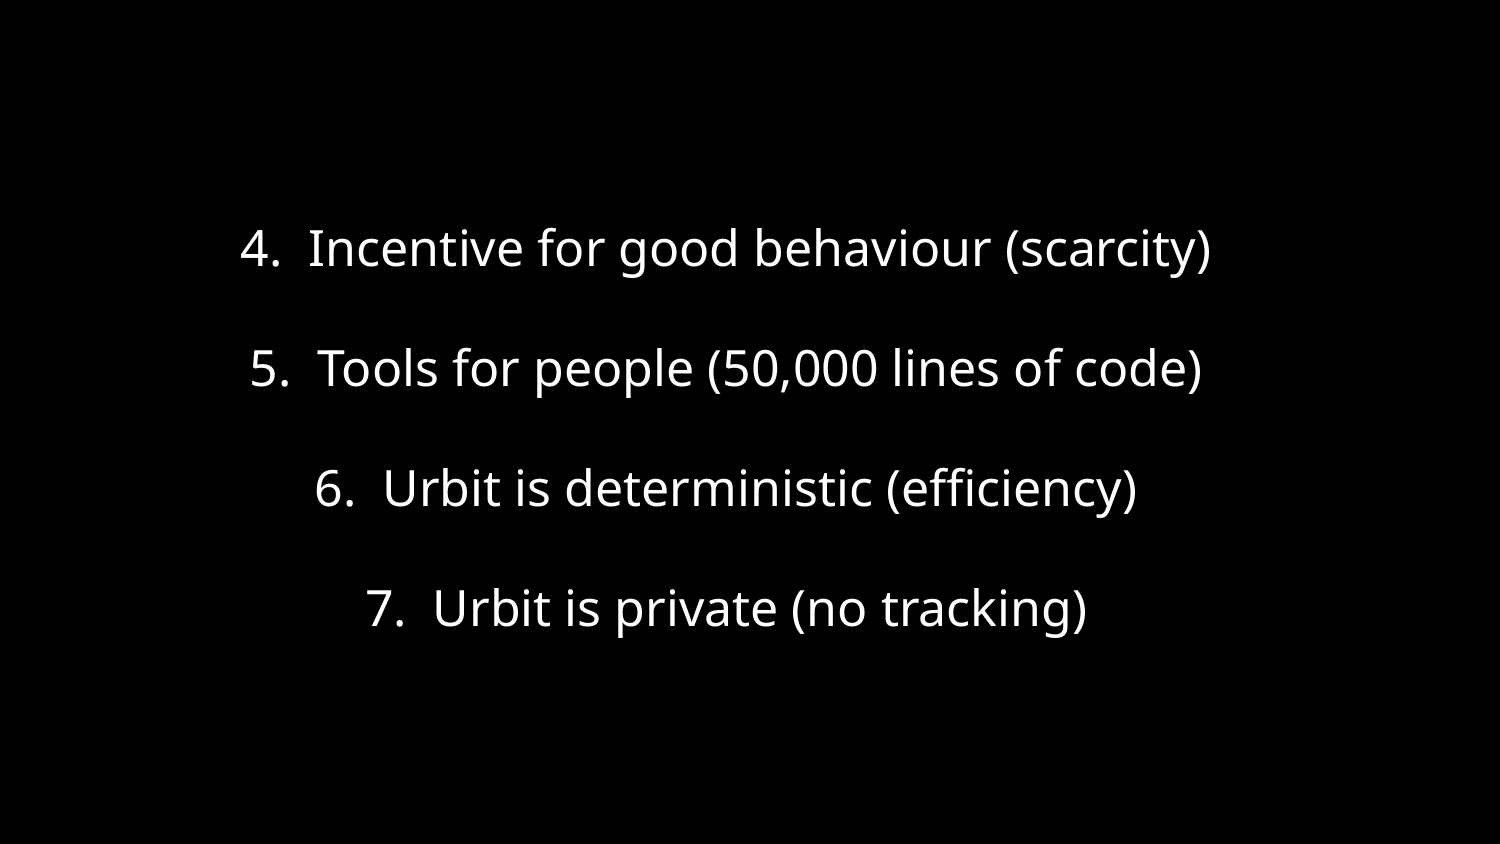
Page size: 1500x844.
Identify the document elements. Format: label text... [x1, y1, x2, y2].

text_box 4. Incentive for good behaviour (scarcity) 5. Tools for people (50,000 lines of code) 6. Urbit is deterministic (efficiency) 7. Urbit is private (no tracking) [9, 141, 1444, 683]
